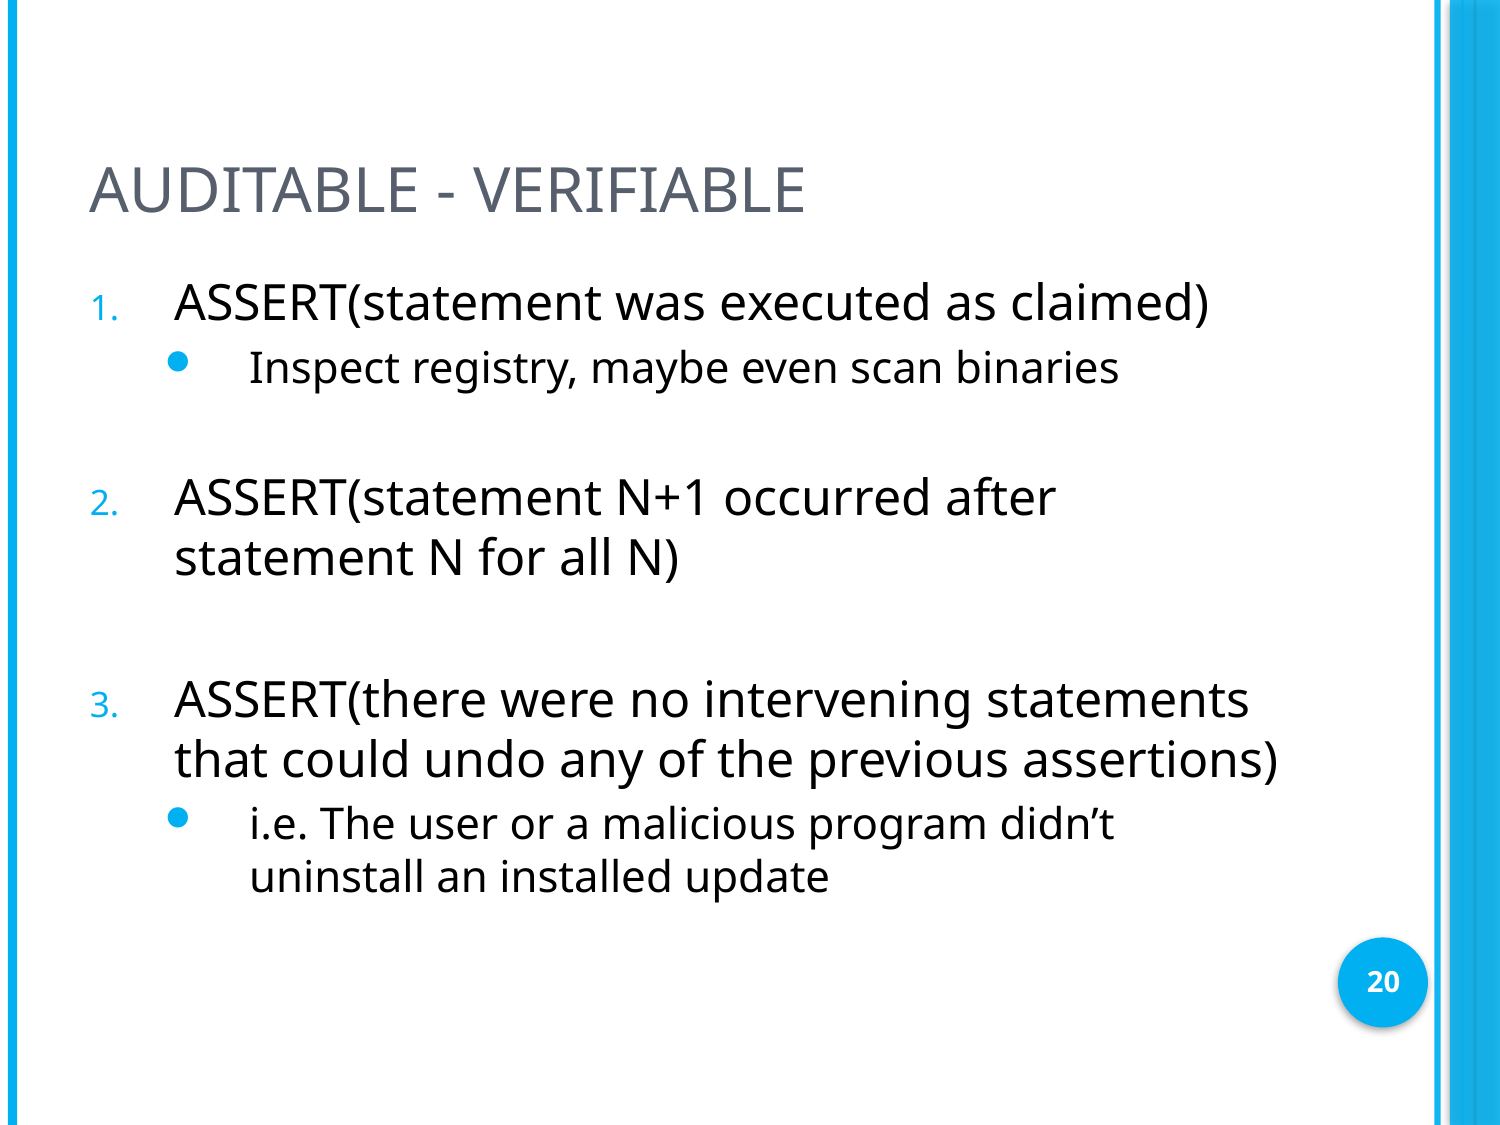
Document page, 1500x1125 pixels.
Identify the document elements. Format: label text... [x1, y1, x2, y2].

slide_number 20 [1333, 940, 1434, 1027]
list ASSERT(statement was executed as claimed) Inspect registry, maybe even scan binaries ASSERT(statement N+1 occurred after statement N for all N) ASSERT(there were no intervening statements that could undo any of the previous assertions) i.e. The user or a malicious program didn’t uninstall an installed update [75, 262, 1300, 1062]
title Auditable - Verifiable [75, 45, 1300, 233]
